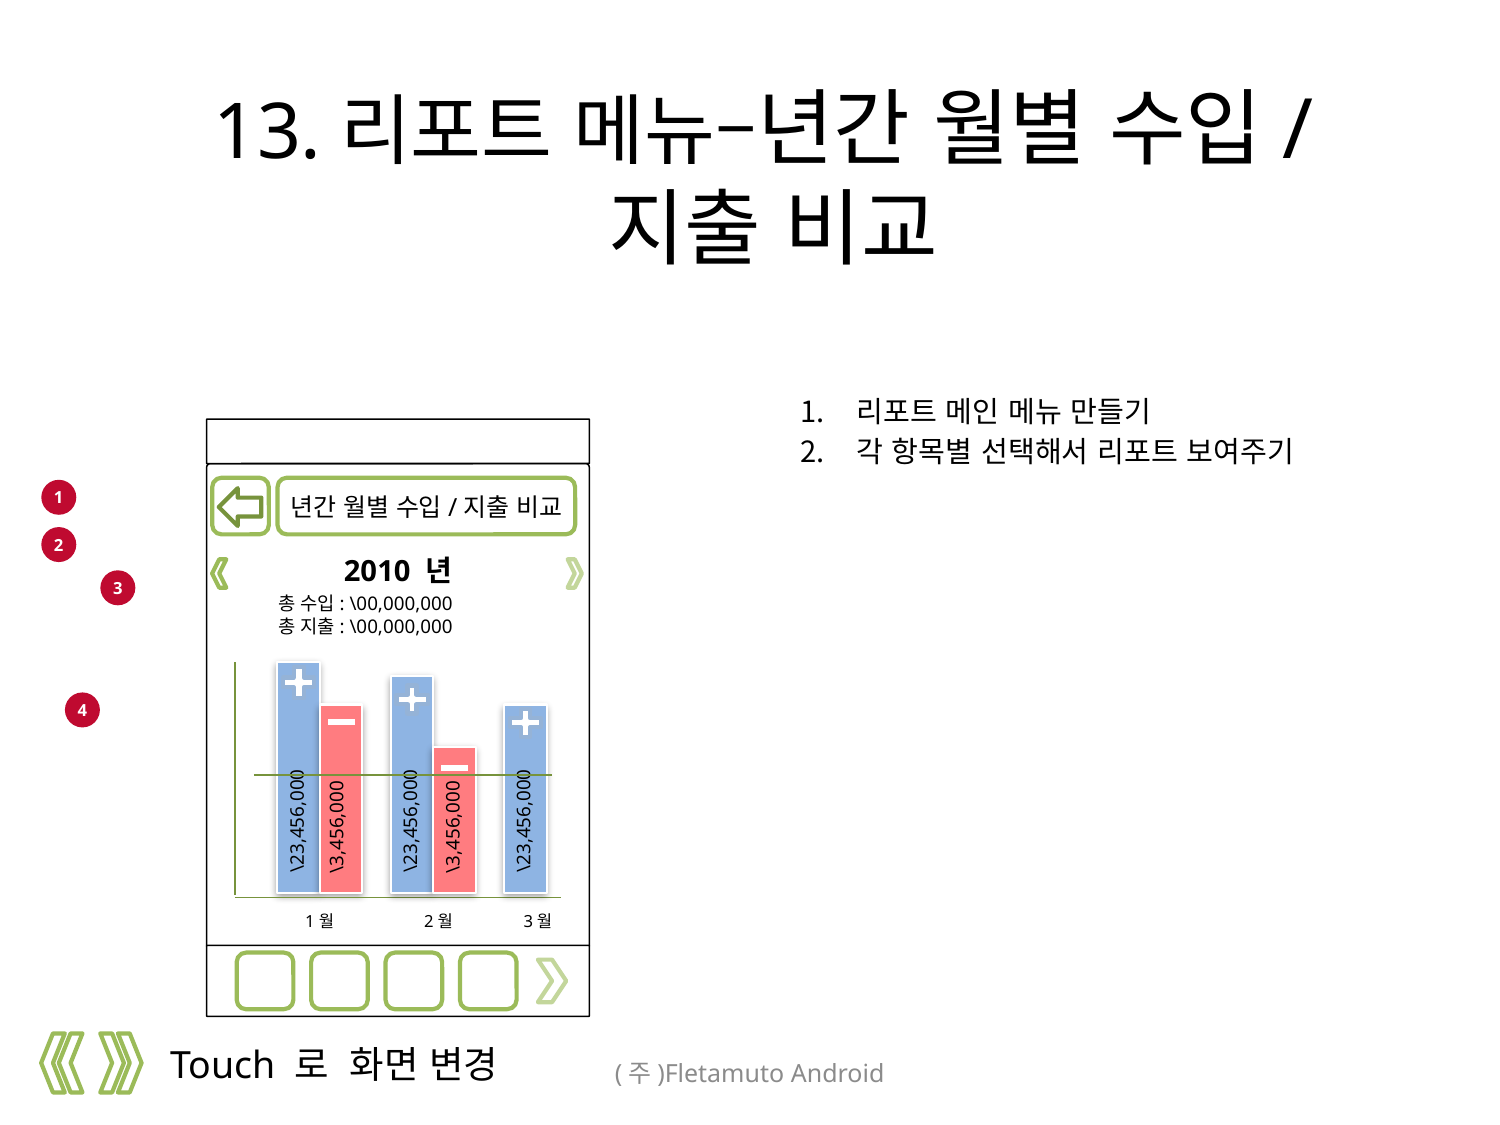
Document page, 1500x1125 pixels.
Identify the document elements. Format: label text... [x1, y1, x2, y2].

text_box 1 [41, 479, 77, 515]
text_box 리포트 메인 메뉴 만들기 각 항목별 선택해서 리포트 보여주기 [785, 385, 1483, 941]
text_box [206, 418, 590, 1017]
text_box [40, 1033, 83, 1093]
title 13.리포트 메뉴–년간 월별 수입/지출 비교 [135, 54, 1411, 296]
text_box 2 [41, 527, 77, 563]
text_box 4 [64, 692, 100, 728]
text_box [100, 1033, 142, 1093]
text_box 3 [100, 570, 136, 606]
text_box Touch 로 화면 변경 [155, 1033, 514, 1094]
footer (주)Fletamuto Android [512, 1042, 988, 1103]
